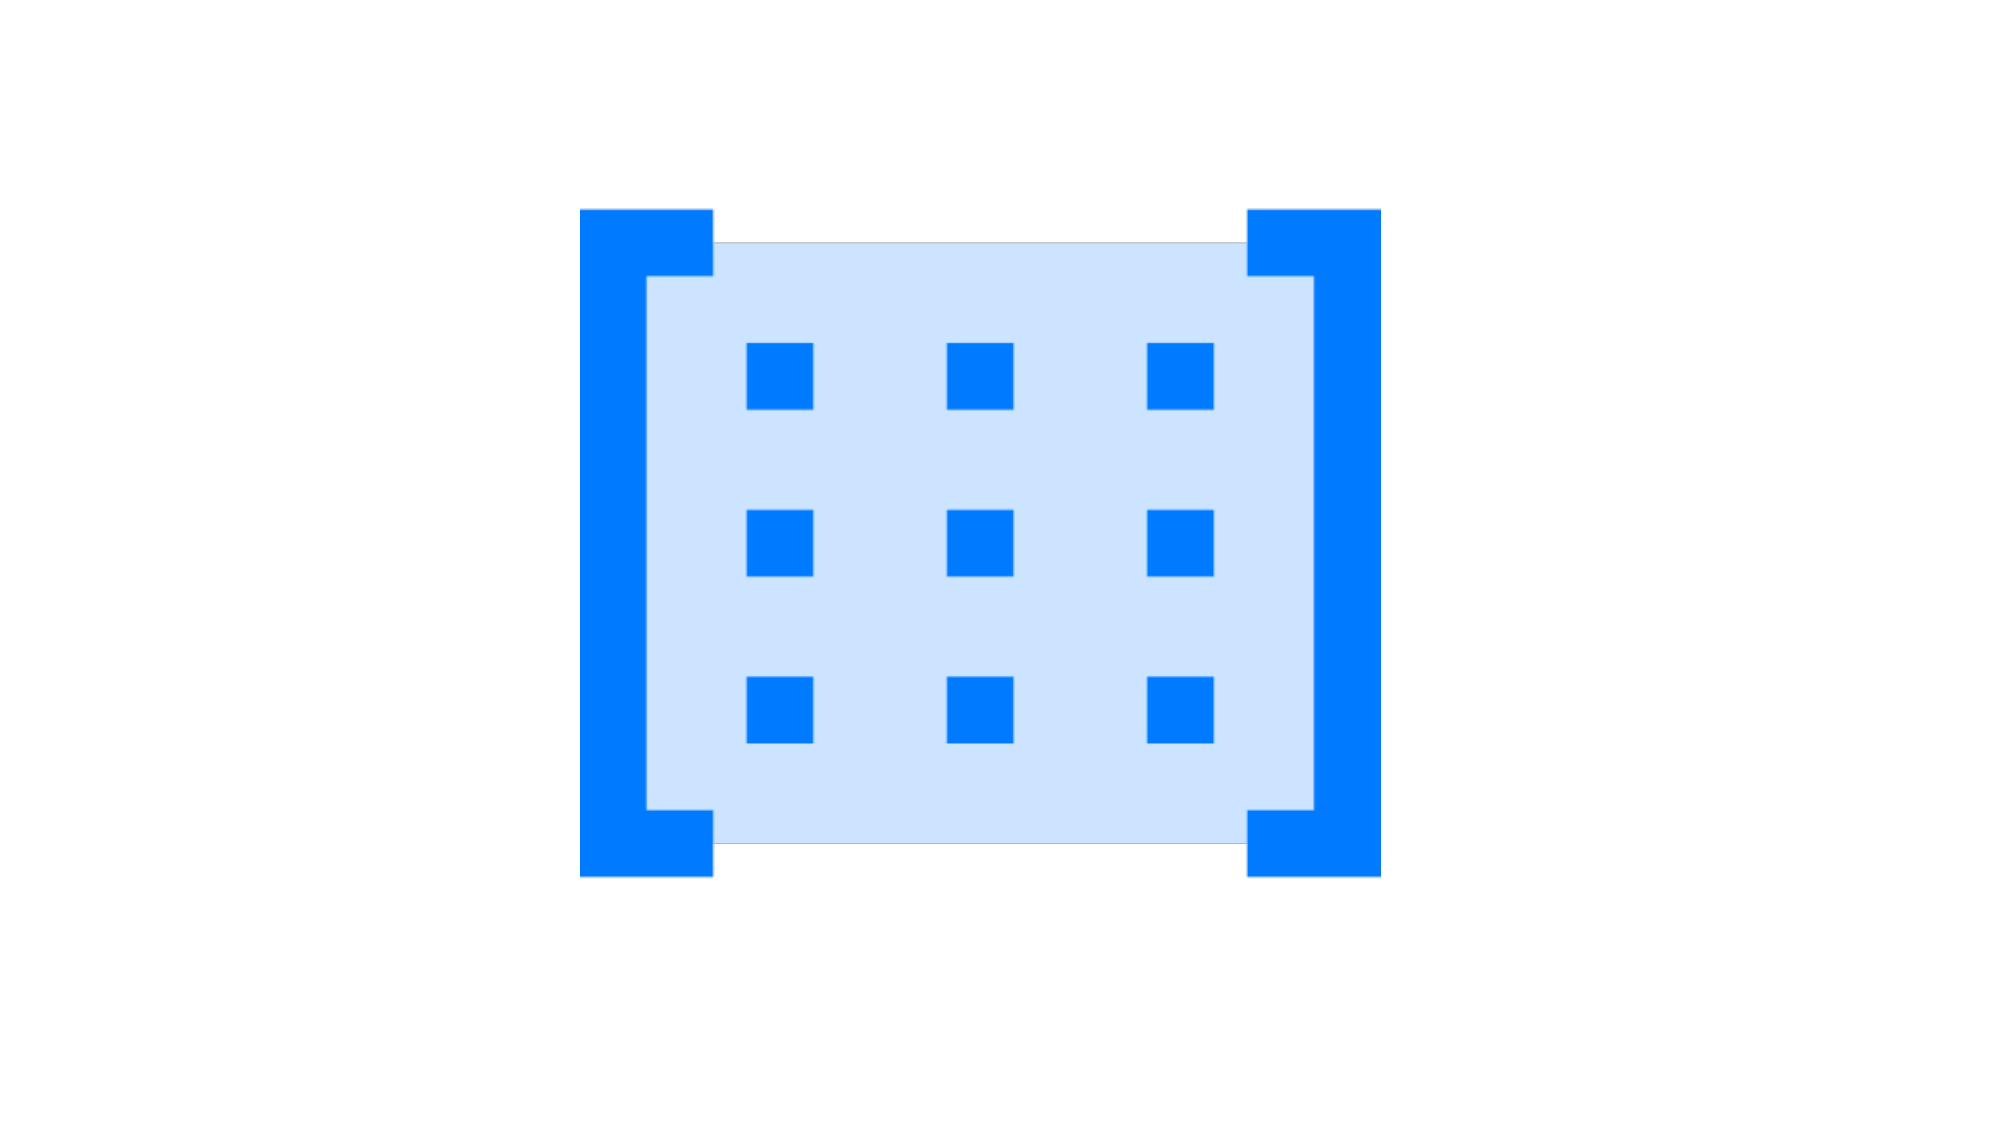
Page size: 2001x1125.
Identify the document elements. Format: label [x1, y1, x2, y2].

picture [580, 142, 1382, 944]
